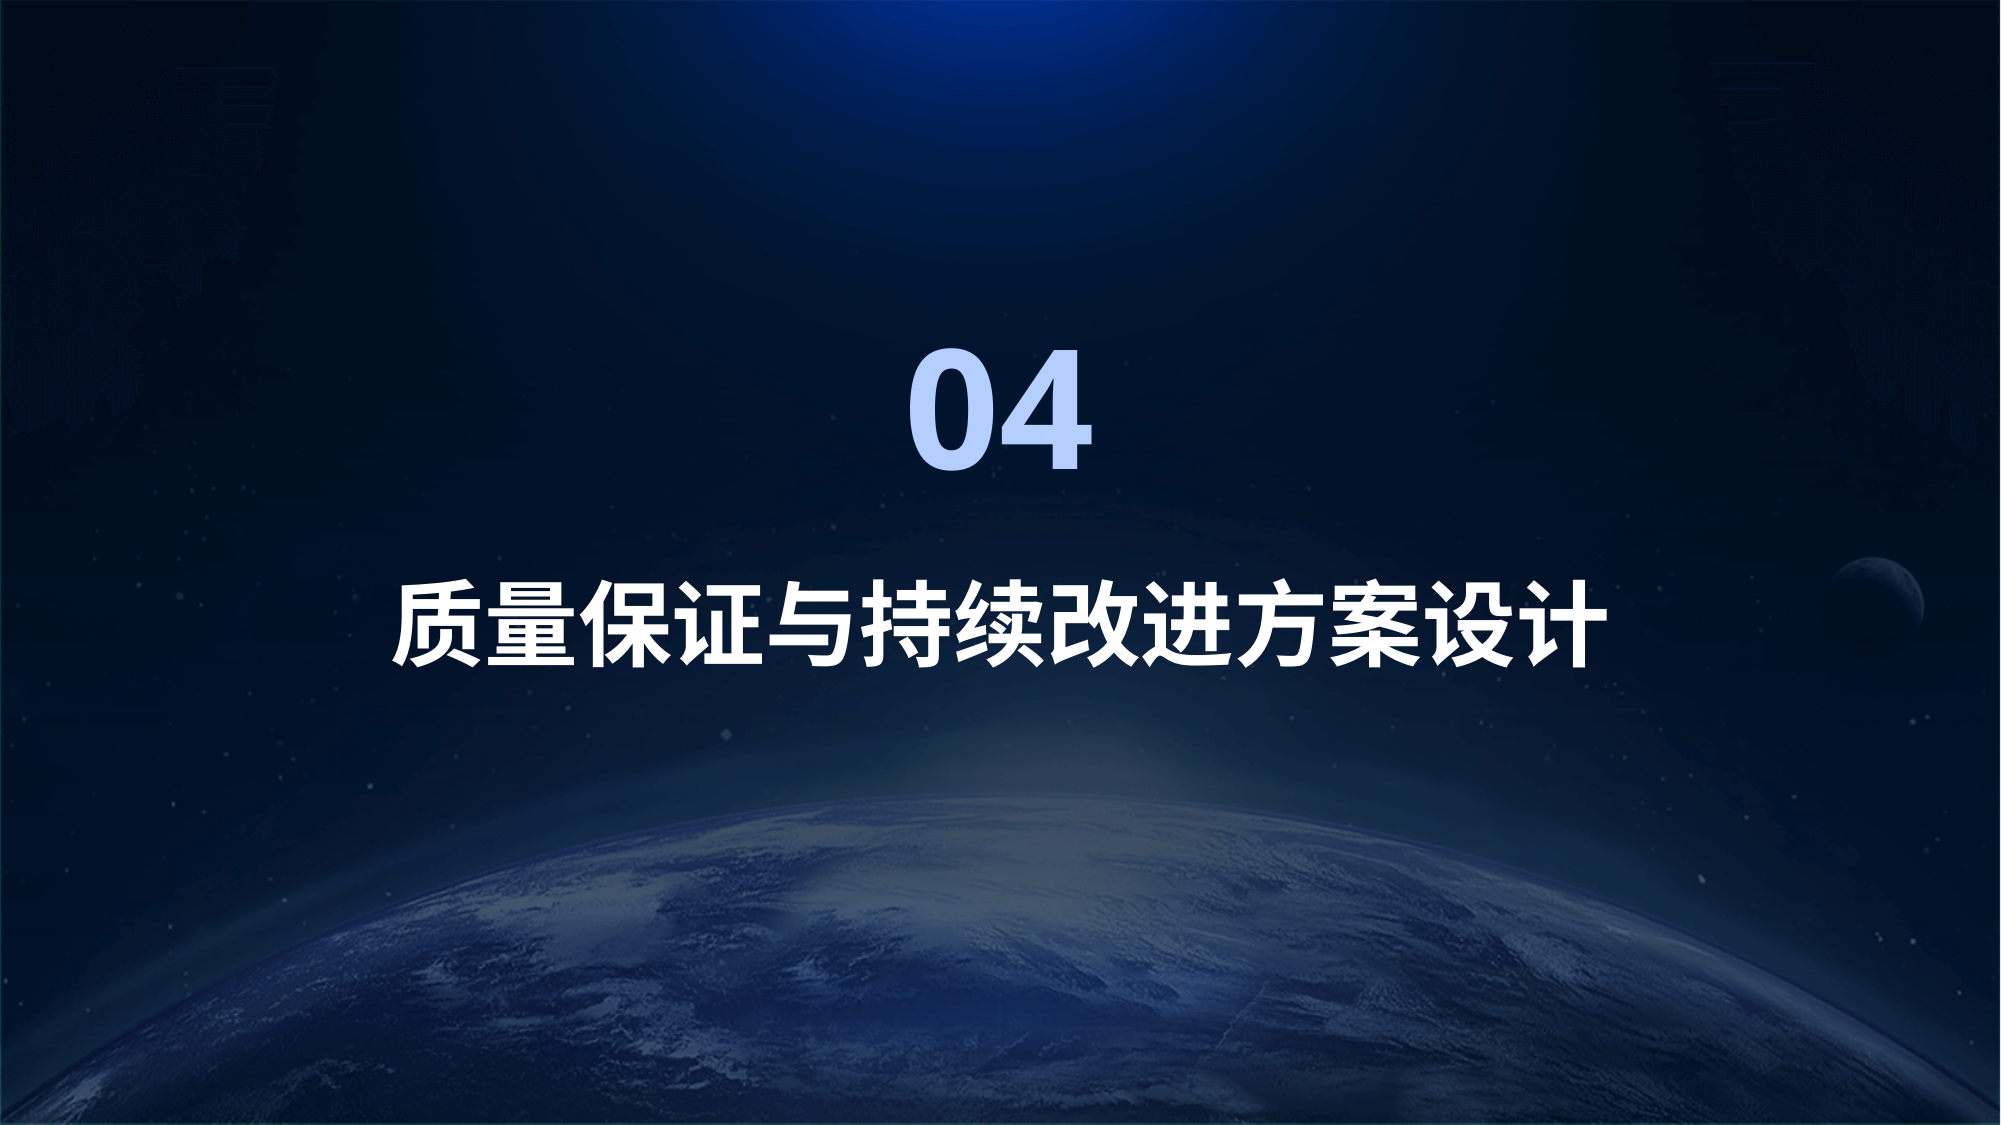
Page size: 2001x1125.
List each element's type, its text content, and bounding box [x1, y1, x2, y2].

picture [0, 0, 2001, 1125]
text_box 04 [831, 231, 1169, 533]
text_box 质量保证与持续改进方案设计 [139, 533, 1860, 829]
